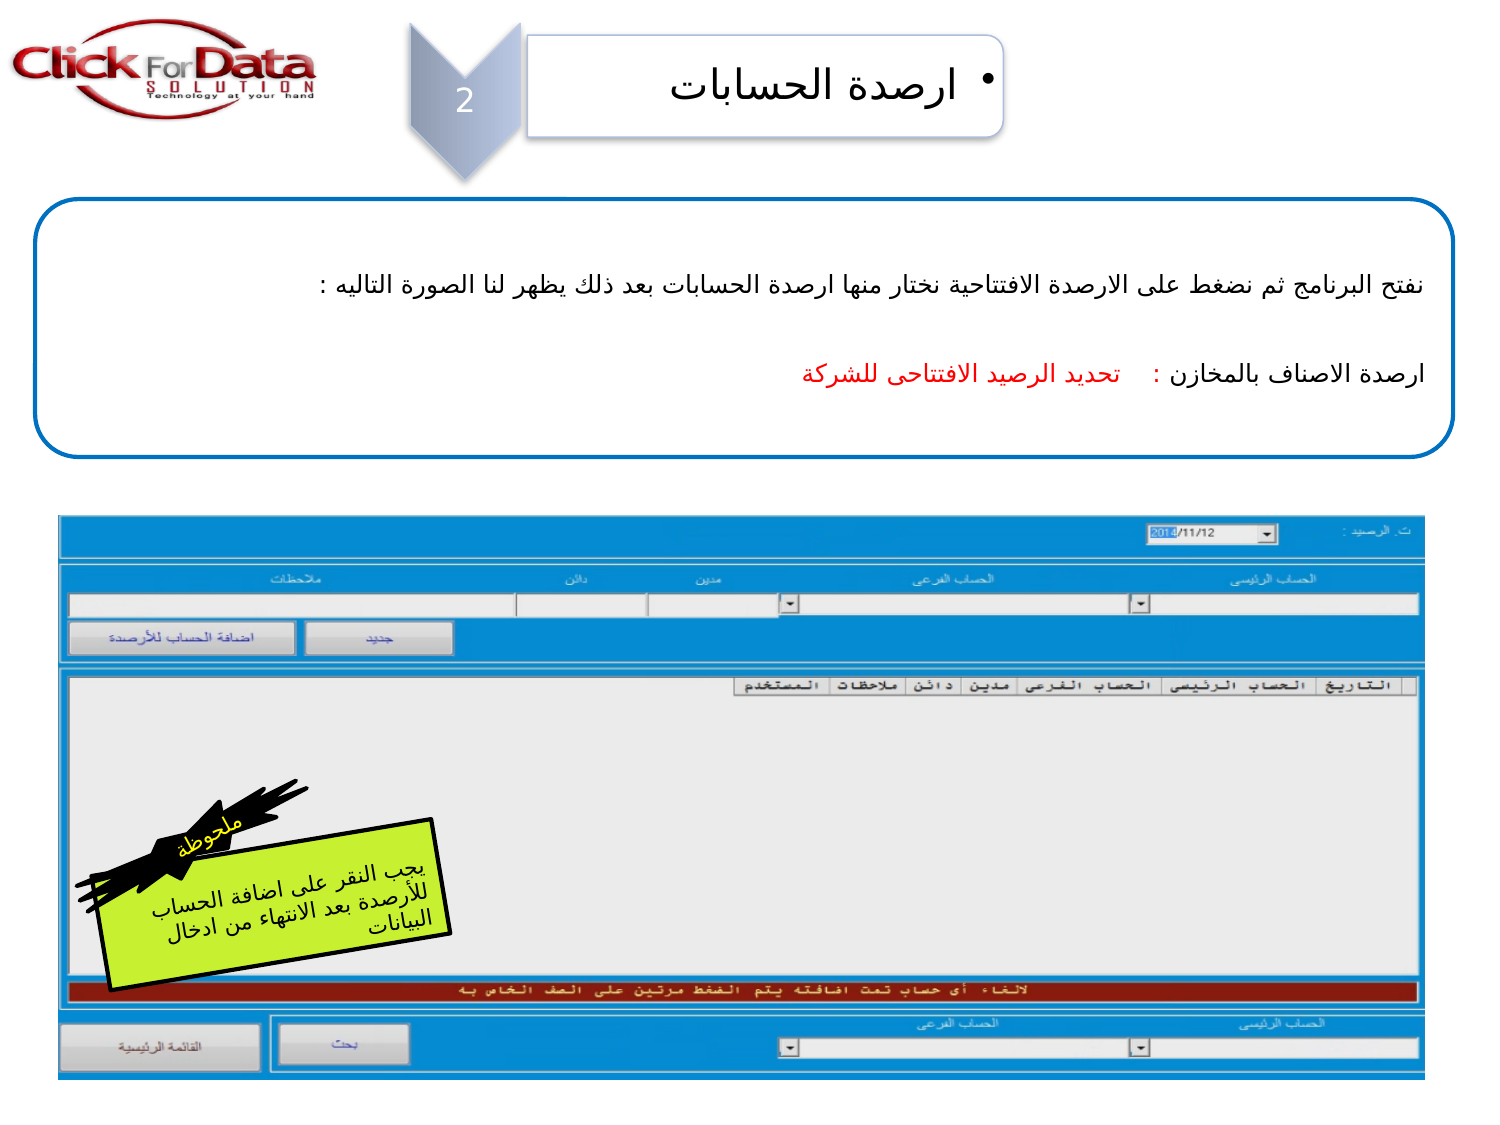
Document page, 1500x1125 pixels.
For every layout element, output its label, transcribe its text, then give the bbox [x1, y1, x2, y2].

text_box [527, 34, 1004, 138]
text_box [409, 23, 521, 181]
picture [0, 11, 329, 123]
text_box نفتح البرنامج ثم نضغط على الارصدة الافتتاحية نختار منها ارصدة الحسابات بعد ذلك يظهر لنا الصورة التاليه : ارصدة الاصناف بالمخازن : تحديد الرصيد الافتتاحى للشركة [32, 196, 1456, 460]
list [58, 515, 1426, 1081]
